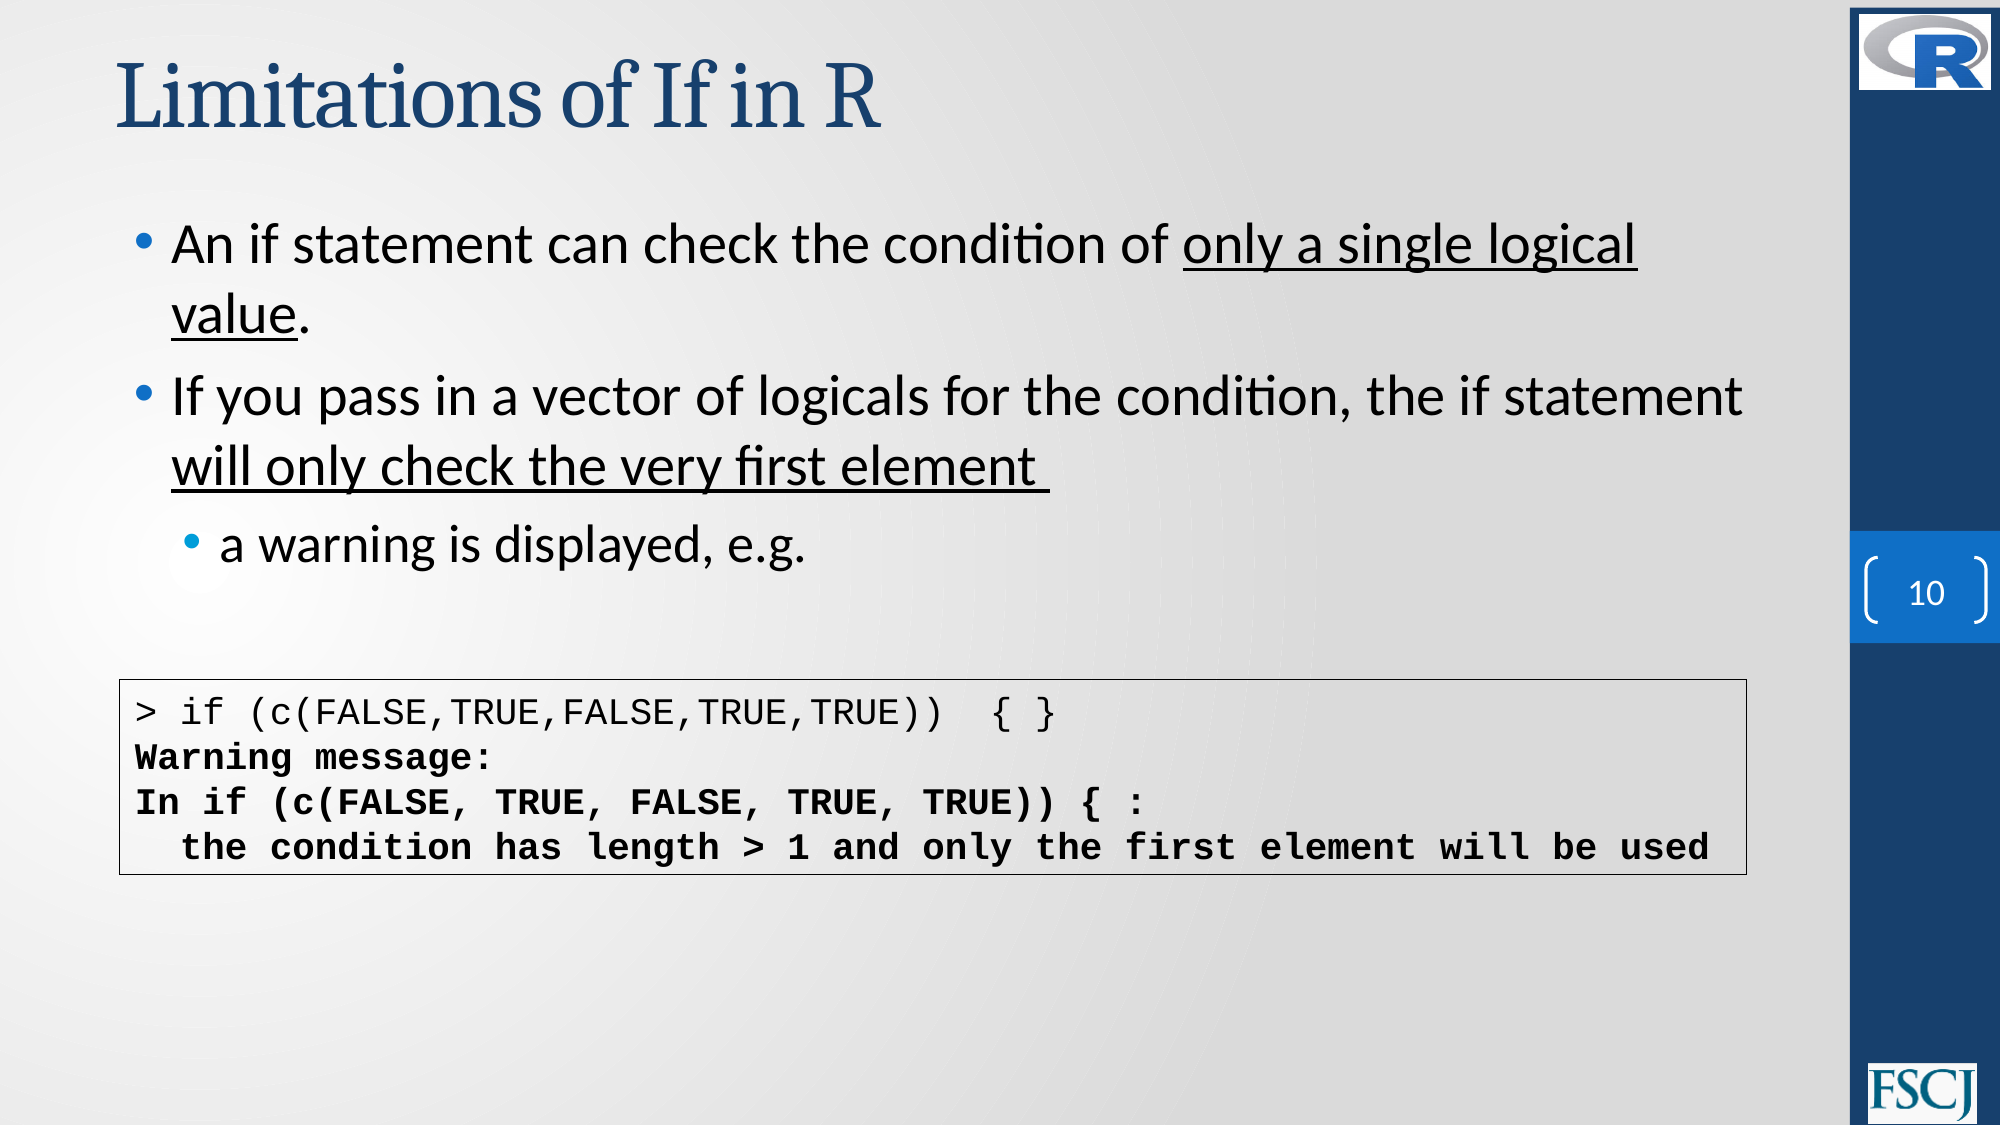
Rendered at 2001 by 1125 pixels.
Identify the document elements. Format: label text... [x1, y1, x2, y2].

slide_number 10 [1864, 555, 1988, 624]
title Limitations of If in R [99, 28, 1767, 150]
text_box > if (c(FALSE,TRUE,FALSE,TRUE,TRUE)) { } Warning message: In if (c(FALSE, TRUE, FALSE, TRUE, TRUE)) { : the condition has length > 1 and only the first element will be used [119, 679, 1747, 875]
picture [1859, 14, 1991, 90]
list An if statement can check the condition of only a single logical value. If you pass in a vector of logicals for the condition, the if statement will only check the very first element a warning is displayed, e.g. [99, 198, 1767, 1063]
picture [1868, 1063, 1977, 1124]
